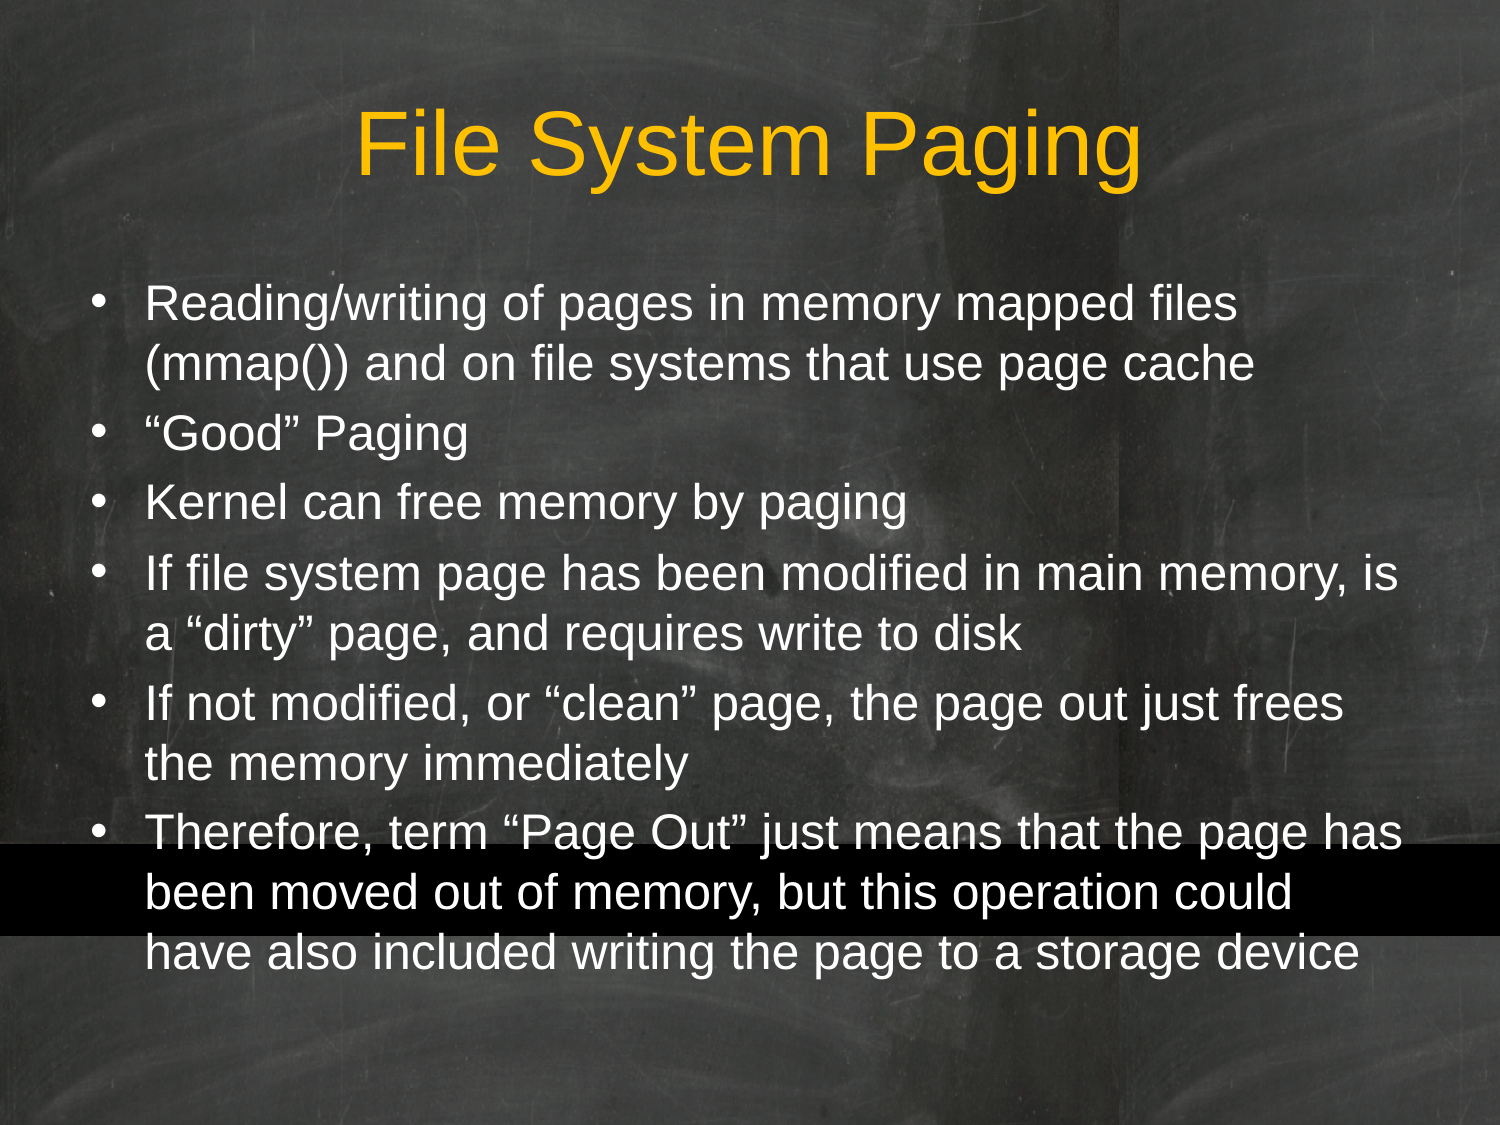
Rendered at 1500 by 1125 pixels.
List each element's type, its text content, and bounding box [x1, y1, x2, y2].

title File System Paging [75, 45, 1425, 233]
picture [0, 0, 1500, 1125]
list Reading/writing of pages in memory mapped files (mmap()) and on file systems that use page cache “Good” Paging Kernel can free memory by paging If file system page has been modified in main memory, is a “dirty” page, and requires write to disk If not modified, or “clean” page, the page out just frees the memory immediately Therefore, term “Page Out” just means that the page has been moved out of memory, but this operation could have also included writing the page to a storage device [75, 262, 1425, 1005]
